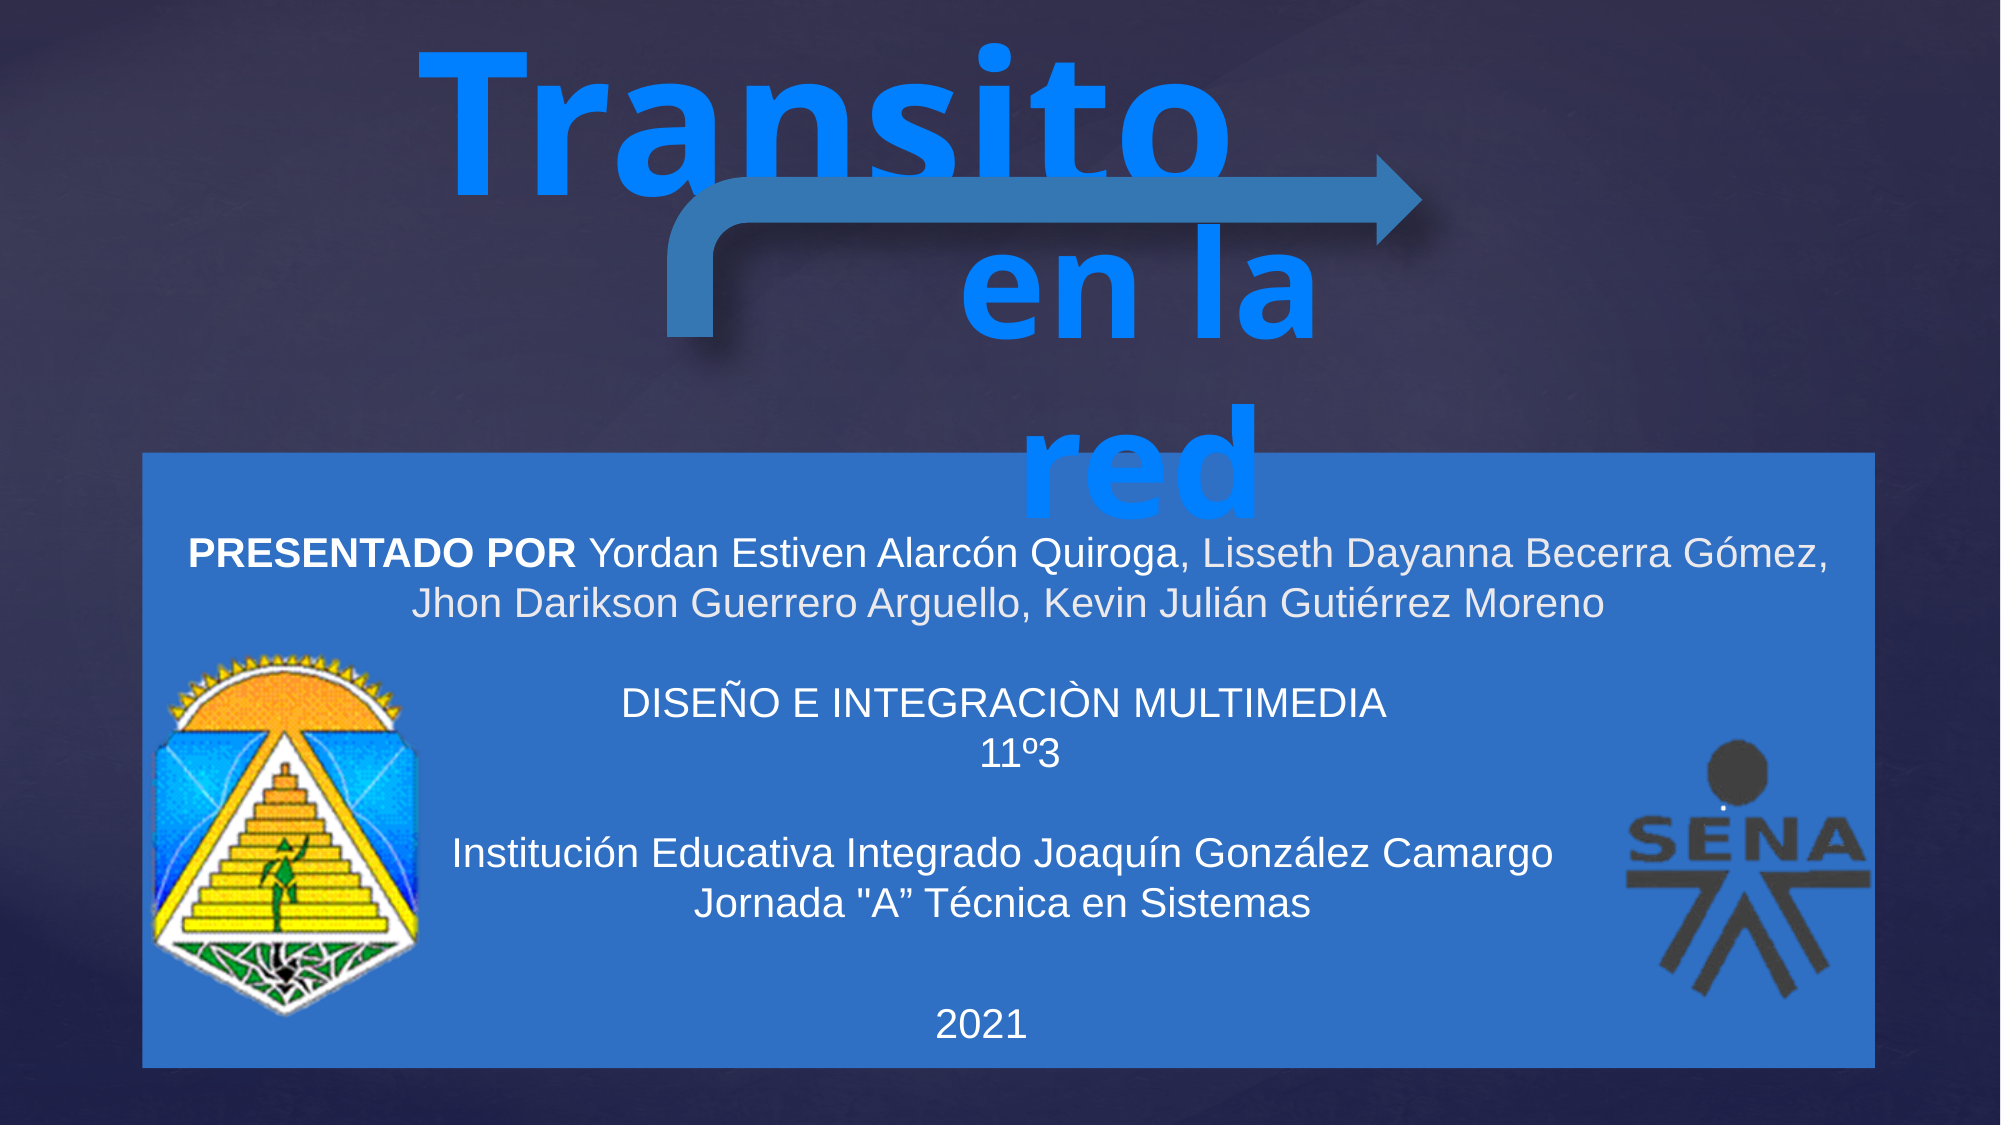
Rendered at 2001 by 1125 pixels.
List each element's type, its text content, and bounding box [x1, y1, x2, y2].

picture [141, 642, 430, 1030]
text_box [666, 153, 1405, 339]
text_box Transito [53, 0, 1600, 243]
title PRESENTADO POR Yordan Estiven Alarcón Quiroga, Lisseth Dayanna Becerra Gómez, Jhon Darikson Guerrero Arguello, Kevin Julián Gutiérrez Moreno DISEÑO E INTEGRACIÒN MULTIMEDIA 11º3 Institución Educativa Integrado Joaquín González Camargo Jornada "A” Técnica en Sistemas 2021 [142, 452, 1875, 1069]
picture [1531, 657, 1973, 1030]
text_box en la red [860, 181, 1423, 557]
